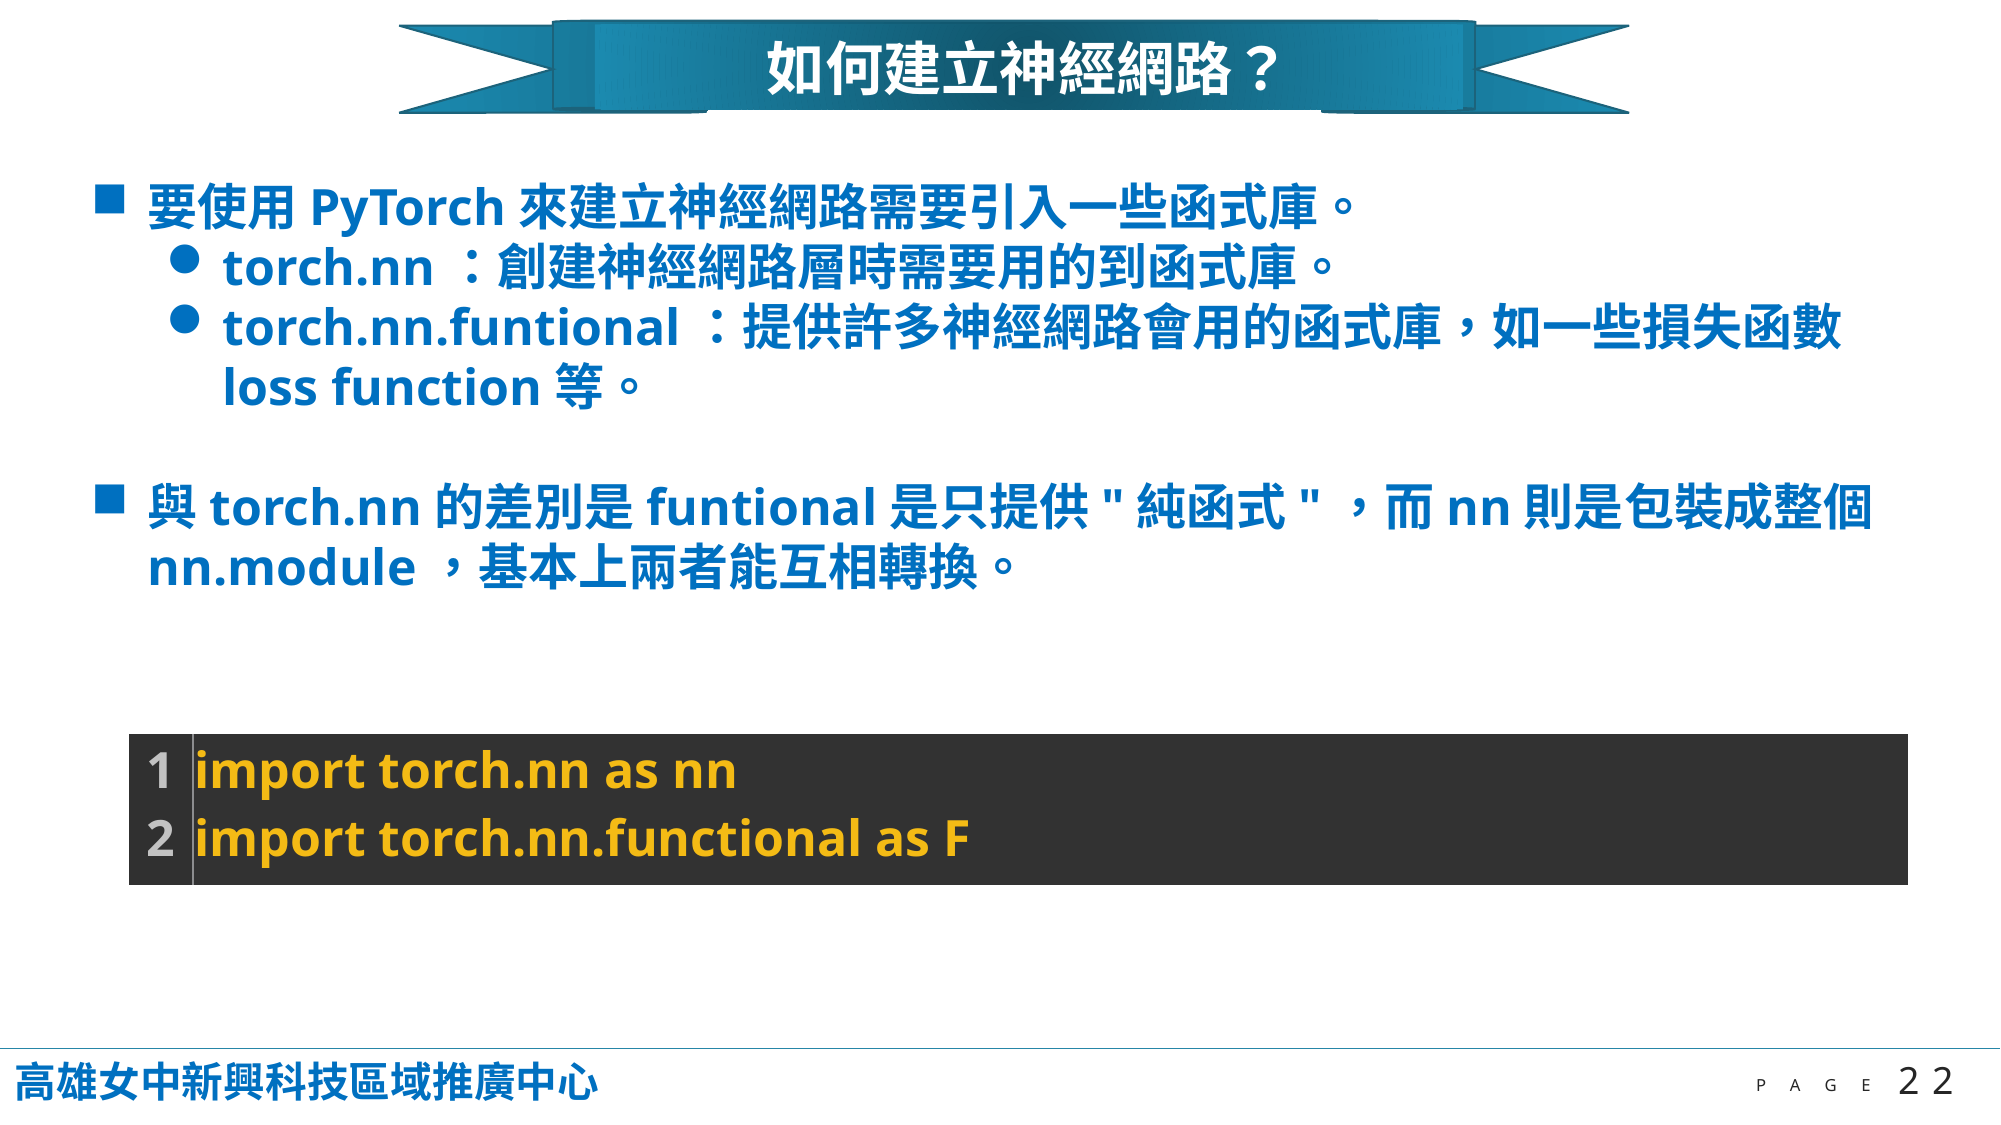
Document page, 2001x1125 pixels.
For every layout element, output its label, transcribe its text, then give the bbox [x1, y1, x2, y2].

table_header import torch.nn as nn import torch.nn.functional as F [194, 734, 1908, 885]
table_header 1 2 [129, 734, 192, 885]
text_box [399, 20, 1630, 113]
text_box 高雄女中新興科技區域推廣中心 [0, 1049, 636, 1113]
text_box 要使用PyTorch來建立神經網路需要引入一些函式庫。 torch.nn：創建神經網路層時需要用的到函式庫。 torch.nn.funtional：提供許多神經網路會用的函式庫，如一些損失函數loss function等。 與torch.nn的差別是funtional是只提供"純函式"，而nn則是包裝成整個nn.module，基本上兩者能互相轉換。 [76, 168, 1961, 803]
